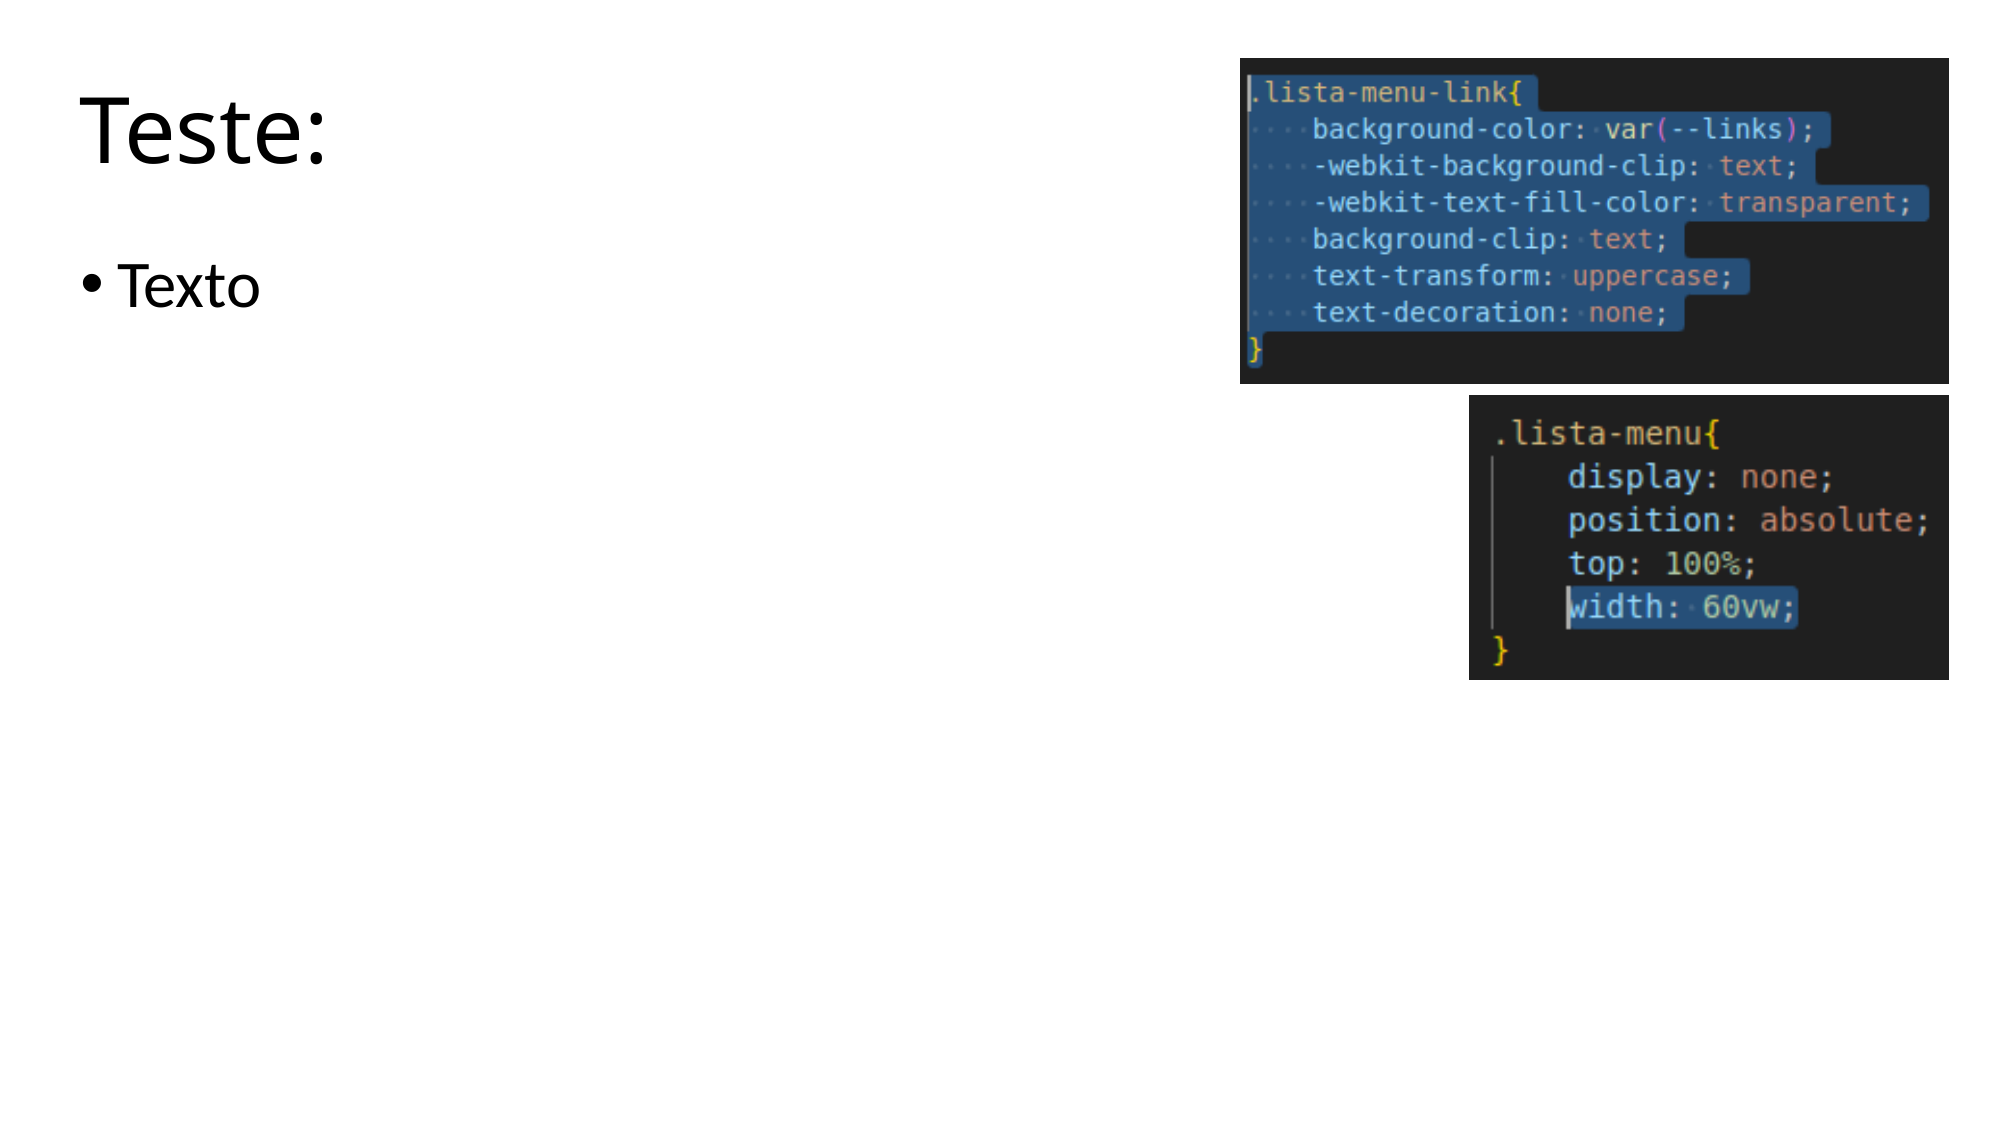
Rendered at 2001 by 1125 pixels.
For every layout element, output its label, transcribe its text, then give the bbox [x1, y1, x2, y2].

picture [1239, 58, 1950, 385]
picture [1469, 394, 1950, 680]
text_box Teste: [64, 61, 1235, 207]
text_box Texto [64, 242, 1949, 1077]
